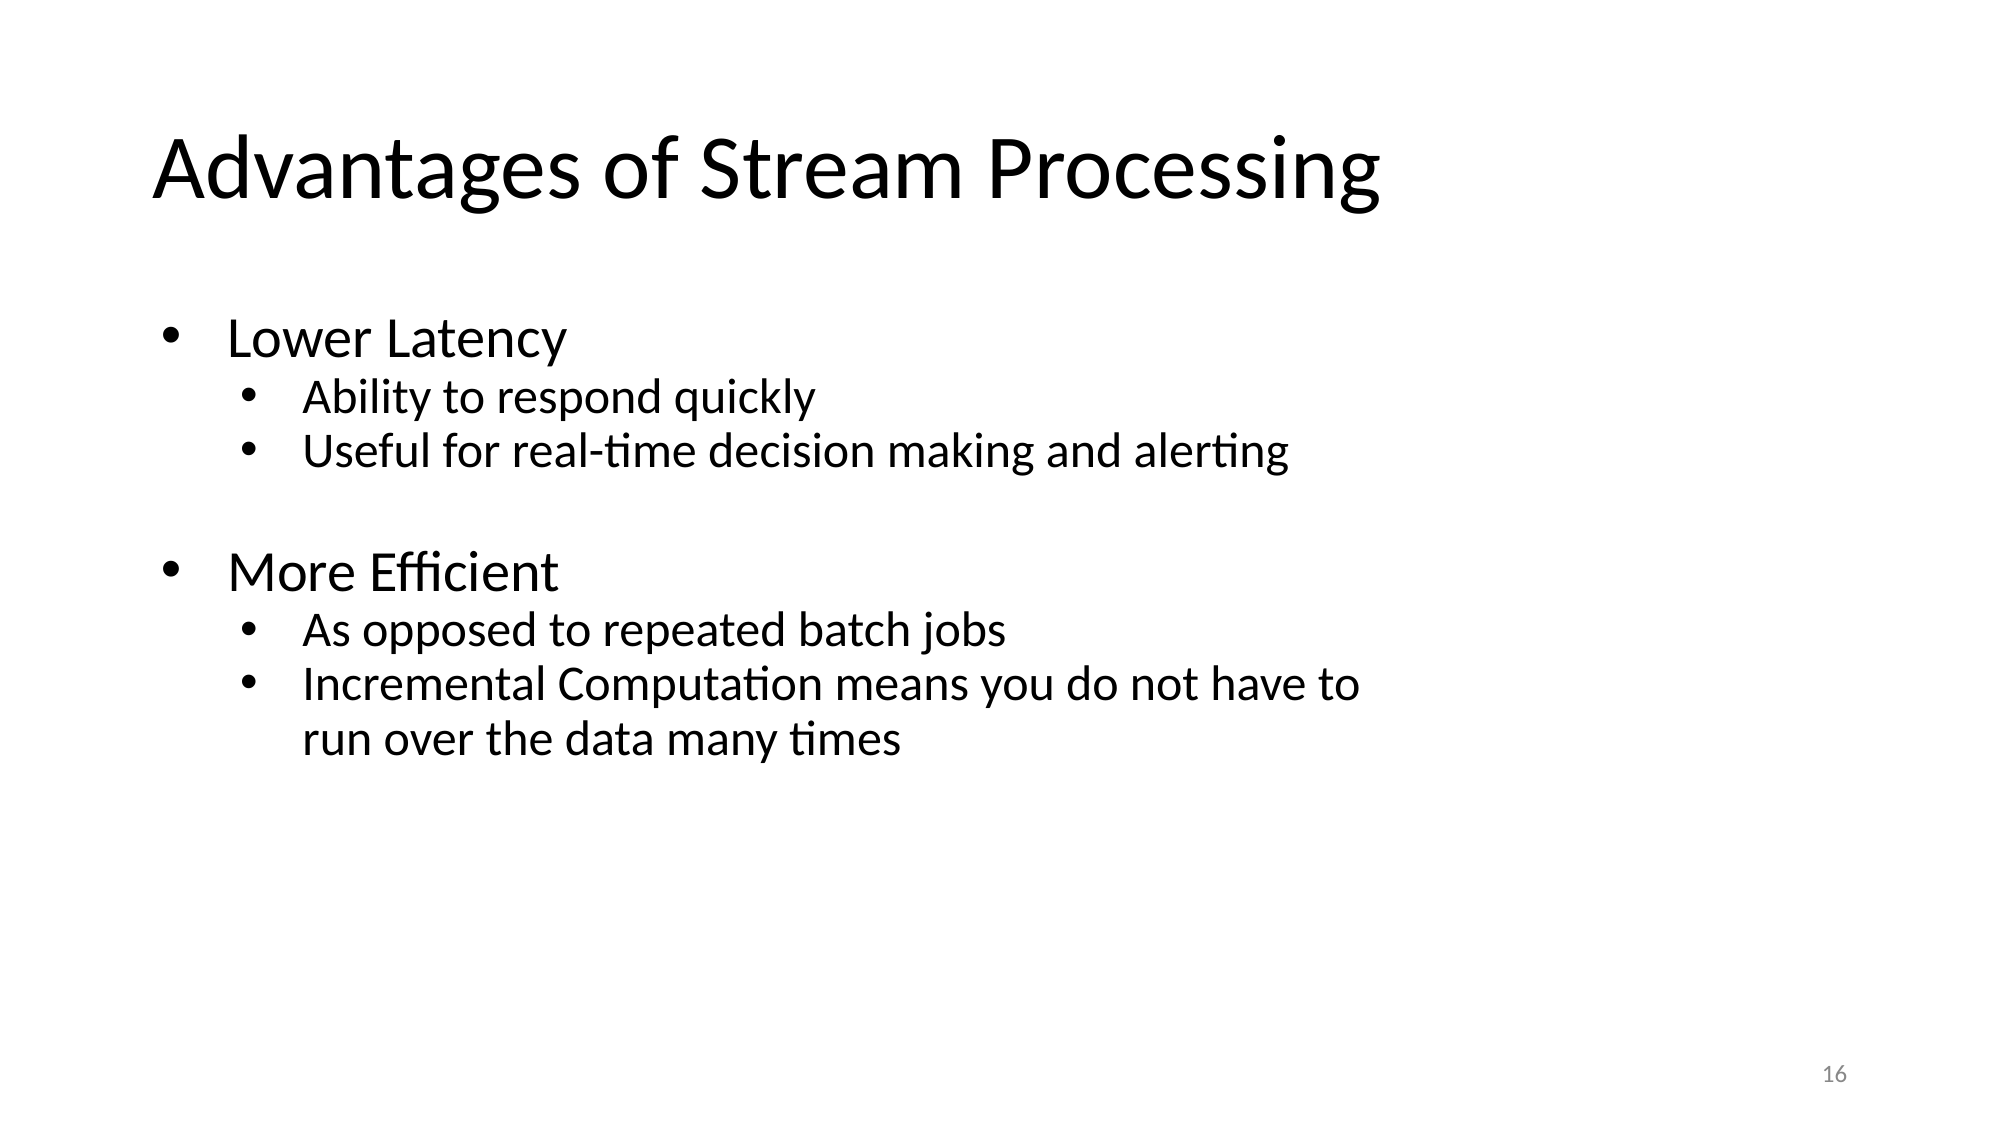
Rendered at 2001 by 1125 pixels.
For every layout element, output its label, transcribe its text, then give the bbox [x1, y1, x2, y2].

title Advantages of Stream Processing [137, 59, 1863, 278]
slide_number 16 [1412, 1042, 1863, 1103]
list Lower Latency Ability to respond quickly Useful for real-time decision making and alerting More Efficient As opposed to repeated batch jobs Incremental Computation means you do not have to run over the data many times [137, 299, 1863, 1014]
